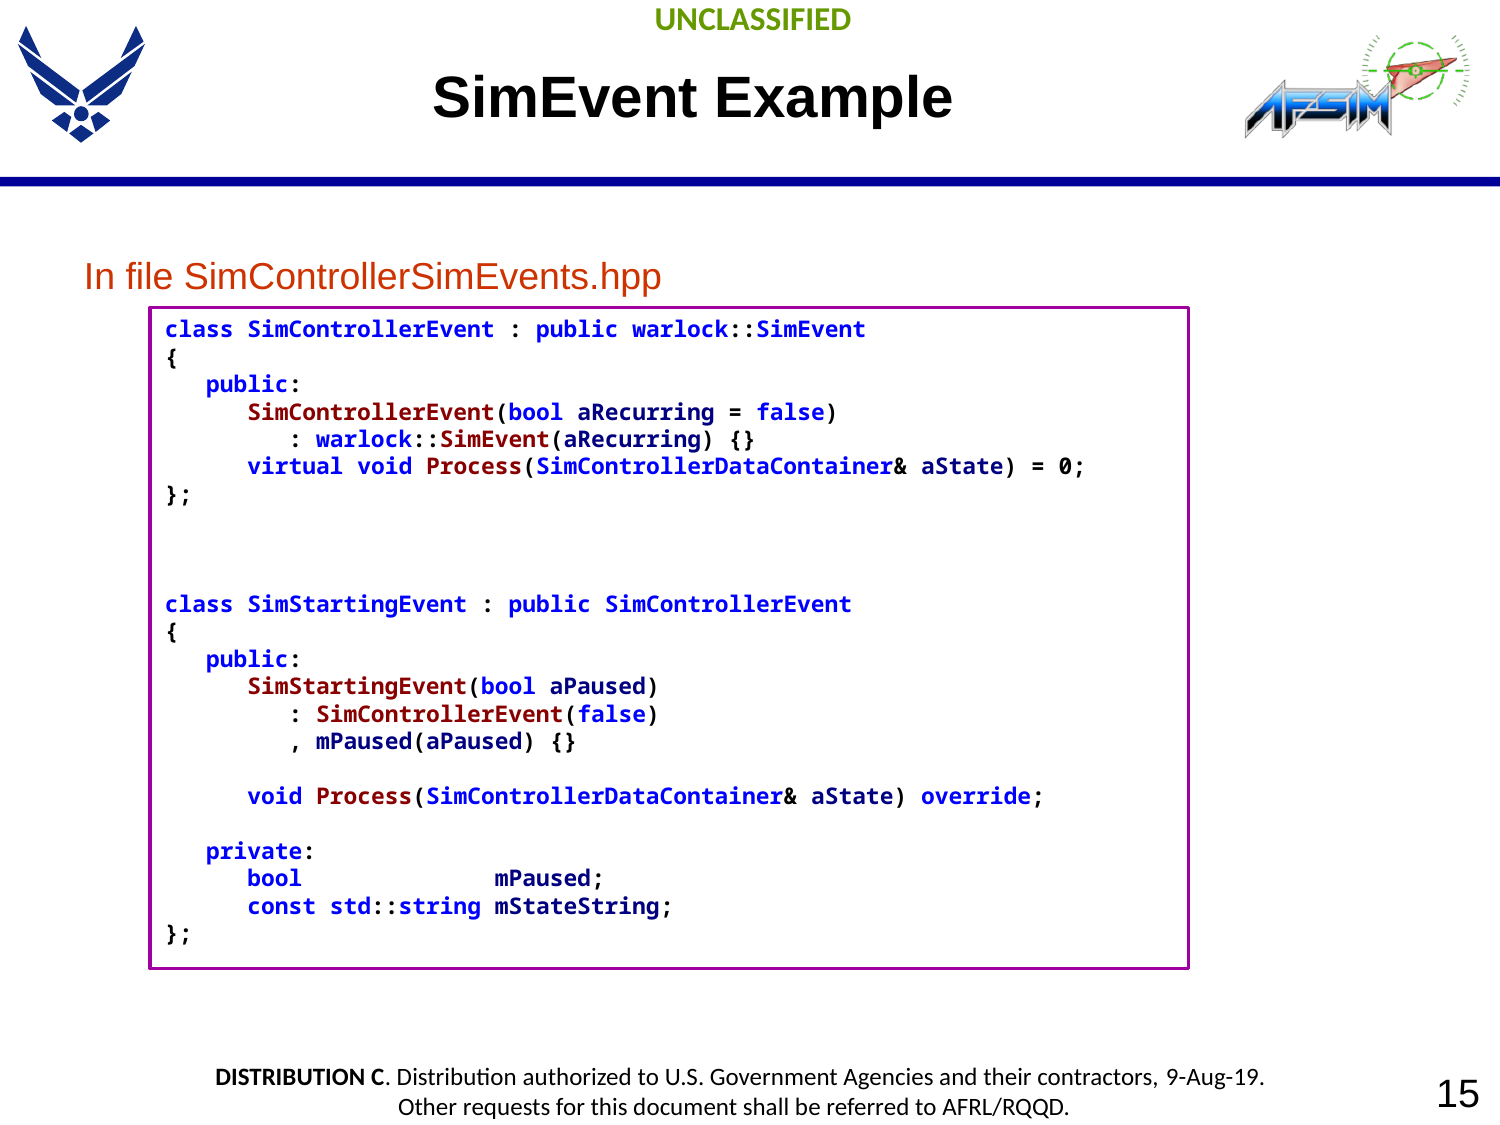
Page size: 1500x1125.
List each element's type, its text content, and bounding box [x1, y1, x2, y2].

title SimEvent Example [150, 0, 1238, 189]
text_box [148, 305, 1191, 971]
picture [1238, 22, 1483, 147]
text_box In file SimControllerSimEvents.hpp [69, 244, 678, 305]
